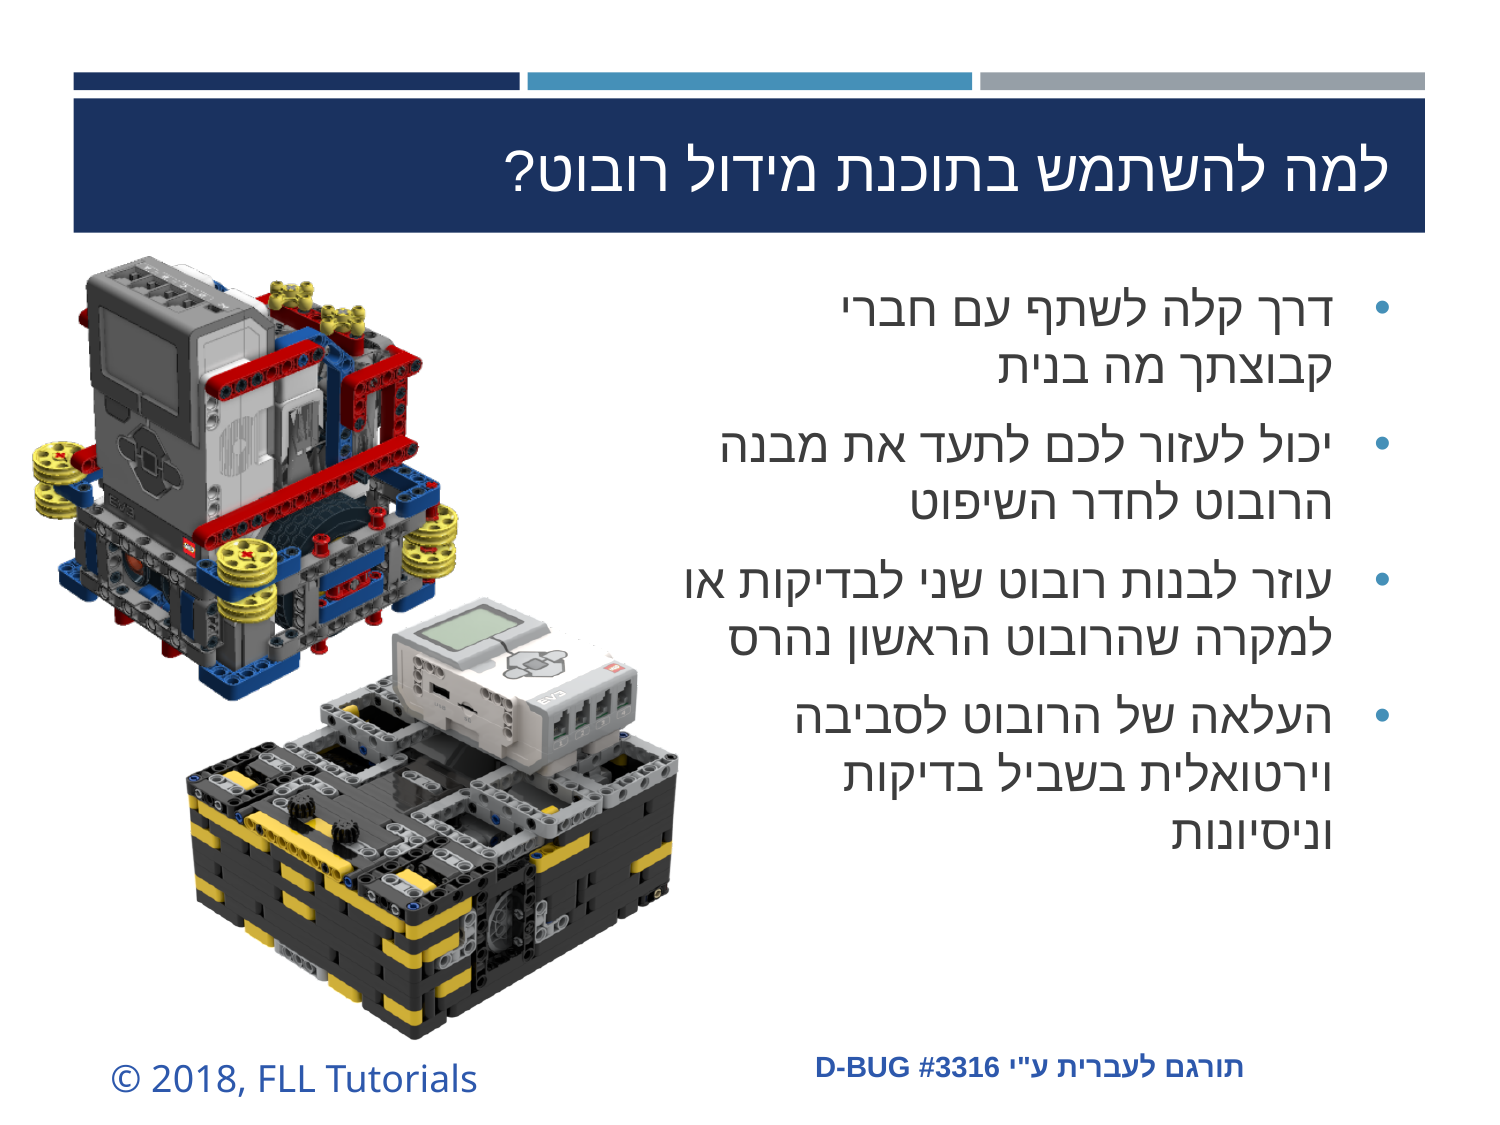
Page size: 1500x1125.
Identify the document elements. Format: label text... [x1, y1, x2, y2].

footer © 2018, FLL Tutorials [95, 1047, 895, 1108]
list דרך קלה לשתף עם חברי קבוצתך מה בנית יכול לעזור לכם לתעד את מבנה הרובוט לחדר השיפוט עוזר לבנות רובוט שני לבדיקות או למקרה שהרובוט הראשון נהרס העלאה של הרובוט לסביבה וירטואלית בשביל בדיקות וניסיונות [661, 270, 1406, 988]
title למה להשתמש בתוכנת מידול רובוט? [95, 112, 1406, 211]
text_box תורגם לעברית ע"י D-BUG #3316 [630, 1047, 1430, 1096]
picture [25, 246, 792, 1077]
